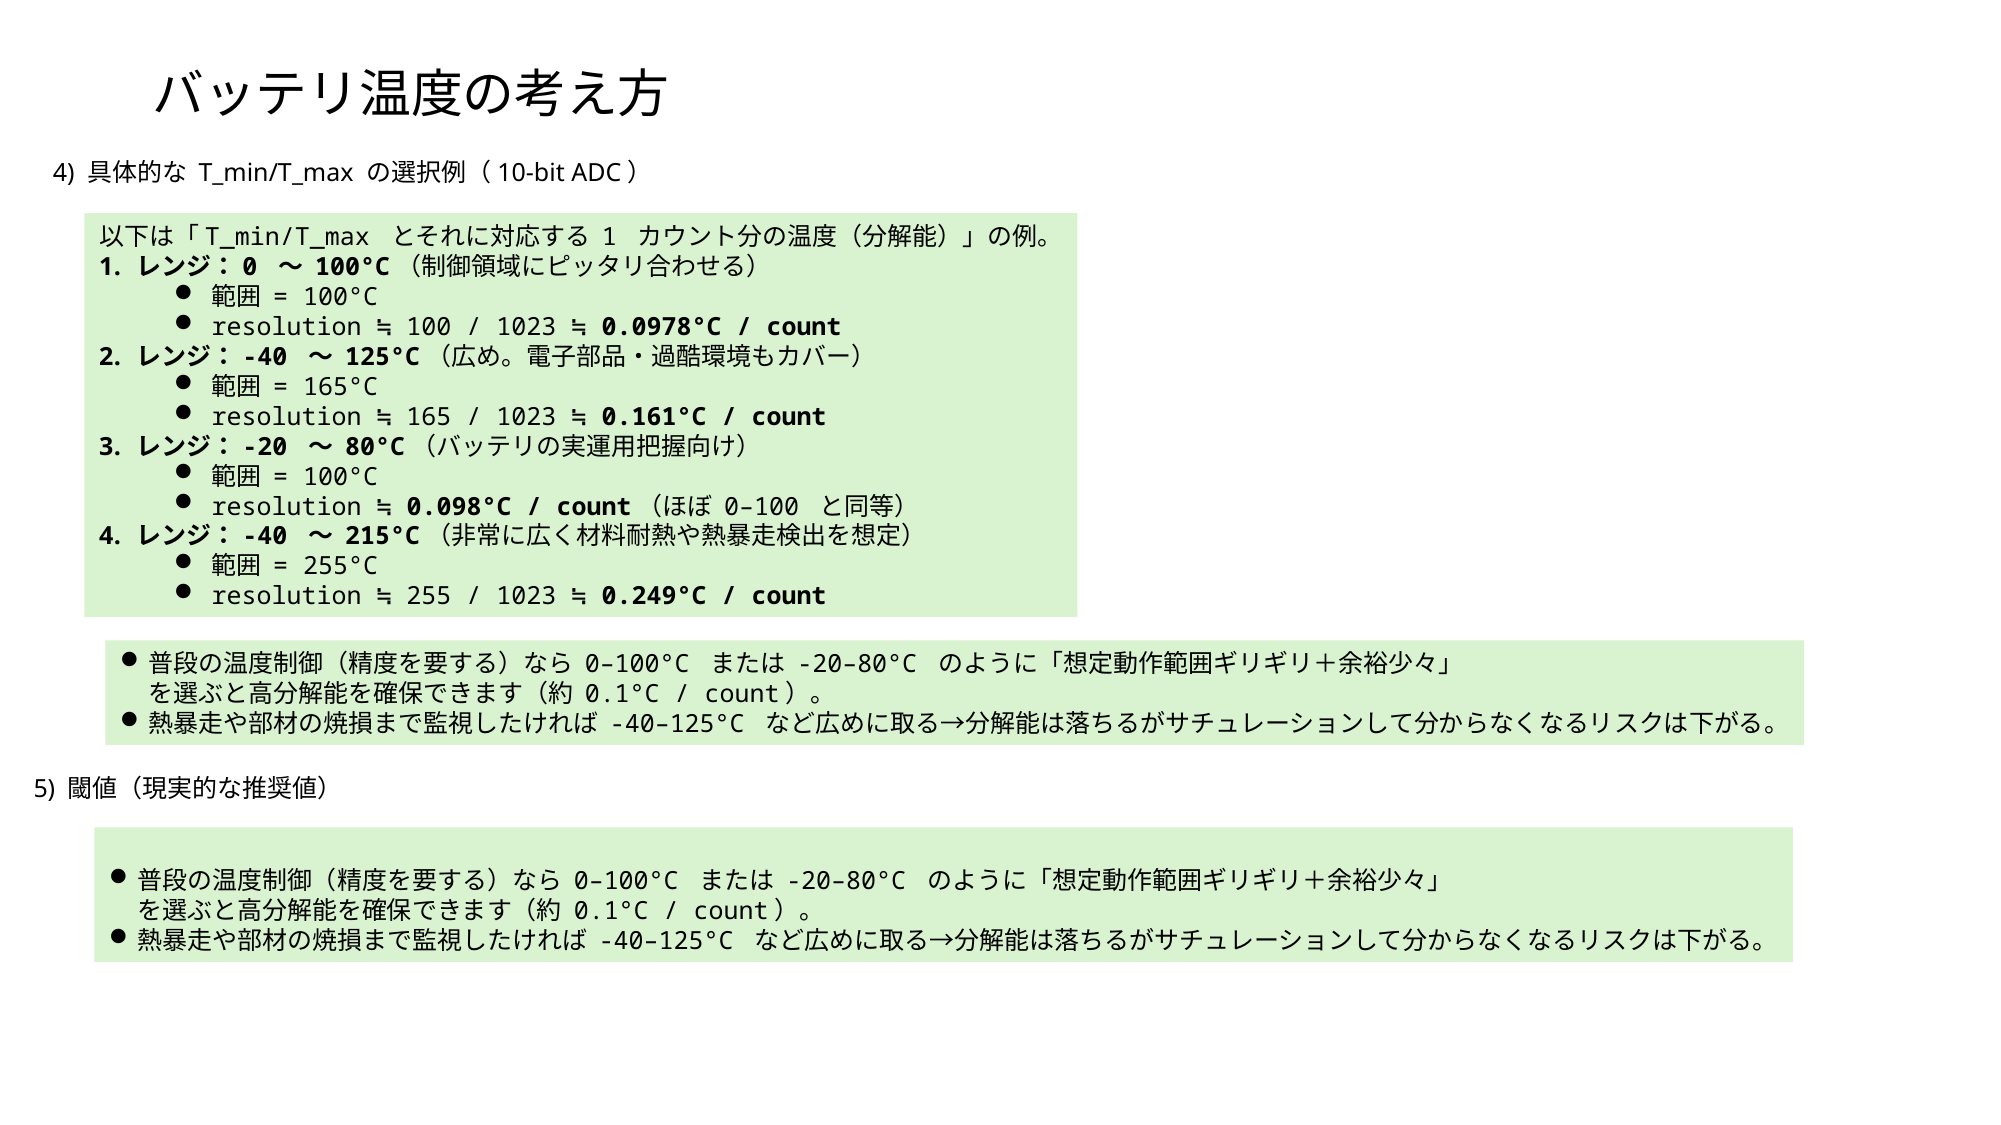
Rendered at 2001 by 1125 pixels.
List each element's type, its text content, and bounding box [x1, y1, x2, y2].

text_box 普段の温度制御（精度を要する）なら 0–100°C または -20–80°C のように「想定動作範囲ギリギリ＋余裕少々」 を選ぶと高分解能を確保できます（約 0.1°C / count）。 熱暴走や部材の焼損まで監視したければ -40–125°C など広めに取る→分解能は落ちるがサチュレーションして分からなくなるリスクは下がる。 [105, 640, 1804, 745]
text_box 以下は「T_min/T_max とそれに対応する 1 カウント分の温度（分解能）」の例。 レンジ：0 ～ 100°C（制御領域にピッタリ合わせる） 範囲 = 100°C resolution ≒ 100 / 1023 ≒ 0.0978°C / count レンジ：-40 ～ 125°C（広め。電子部品・過酷環境もカバー） 範囲 = 165°C resolution ≒ 165 / 1023 ≒ 0.161°C / count レンジ：-20 ～ 80°C（バッテリの実運用把握向け） 範囲 = 100°C resolution ≒ 0.098°C / count（ほぼ 0–100 と同等） レンジ：-40 ～ 215°C（非常に広く材料耐熱や熱暴走検出を想定） 範囲 = 255°C resolution ≒ 255 / 1023 ≒ 0.249°C / count [84, 213, 1078, 618]
text_box 5) 閾値（現実的な推奨値） [18, 764, 358, 810]
title バッテリ温度の考え方 [137, 59, 1863, 131]
text_box 4) 具体的な T_min/T_max の選択例（10-bit ADC） [38, 149, 668, 194]
text_box 普段の温度制御（精度を要する）なら 0–100°C または -20–80°C のように「想定動作範囲ギリギリ＋余裕少々」 を選ぶと高分解能を確保できます（約 0.1°C / count）。 熱暴走や部材の焼損まで監視したければ -40–125°C など広めに取る→分解能は落ちるがサチュレーションして分からなくなるリスクは下がる。 [94, 827, 1793, 962]
